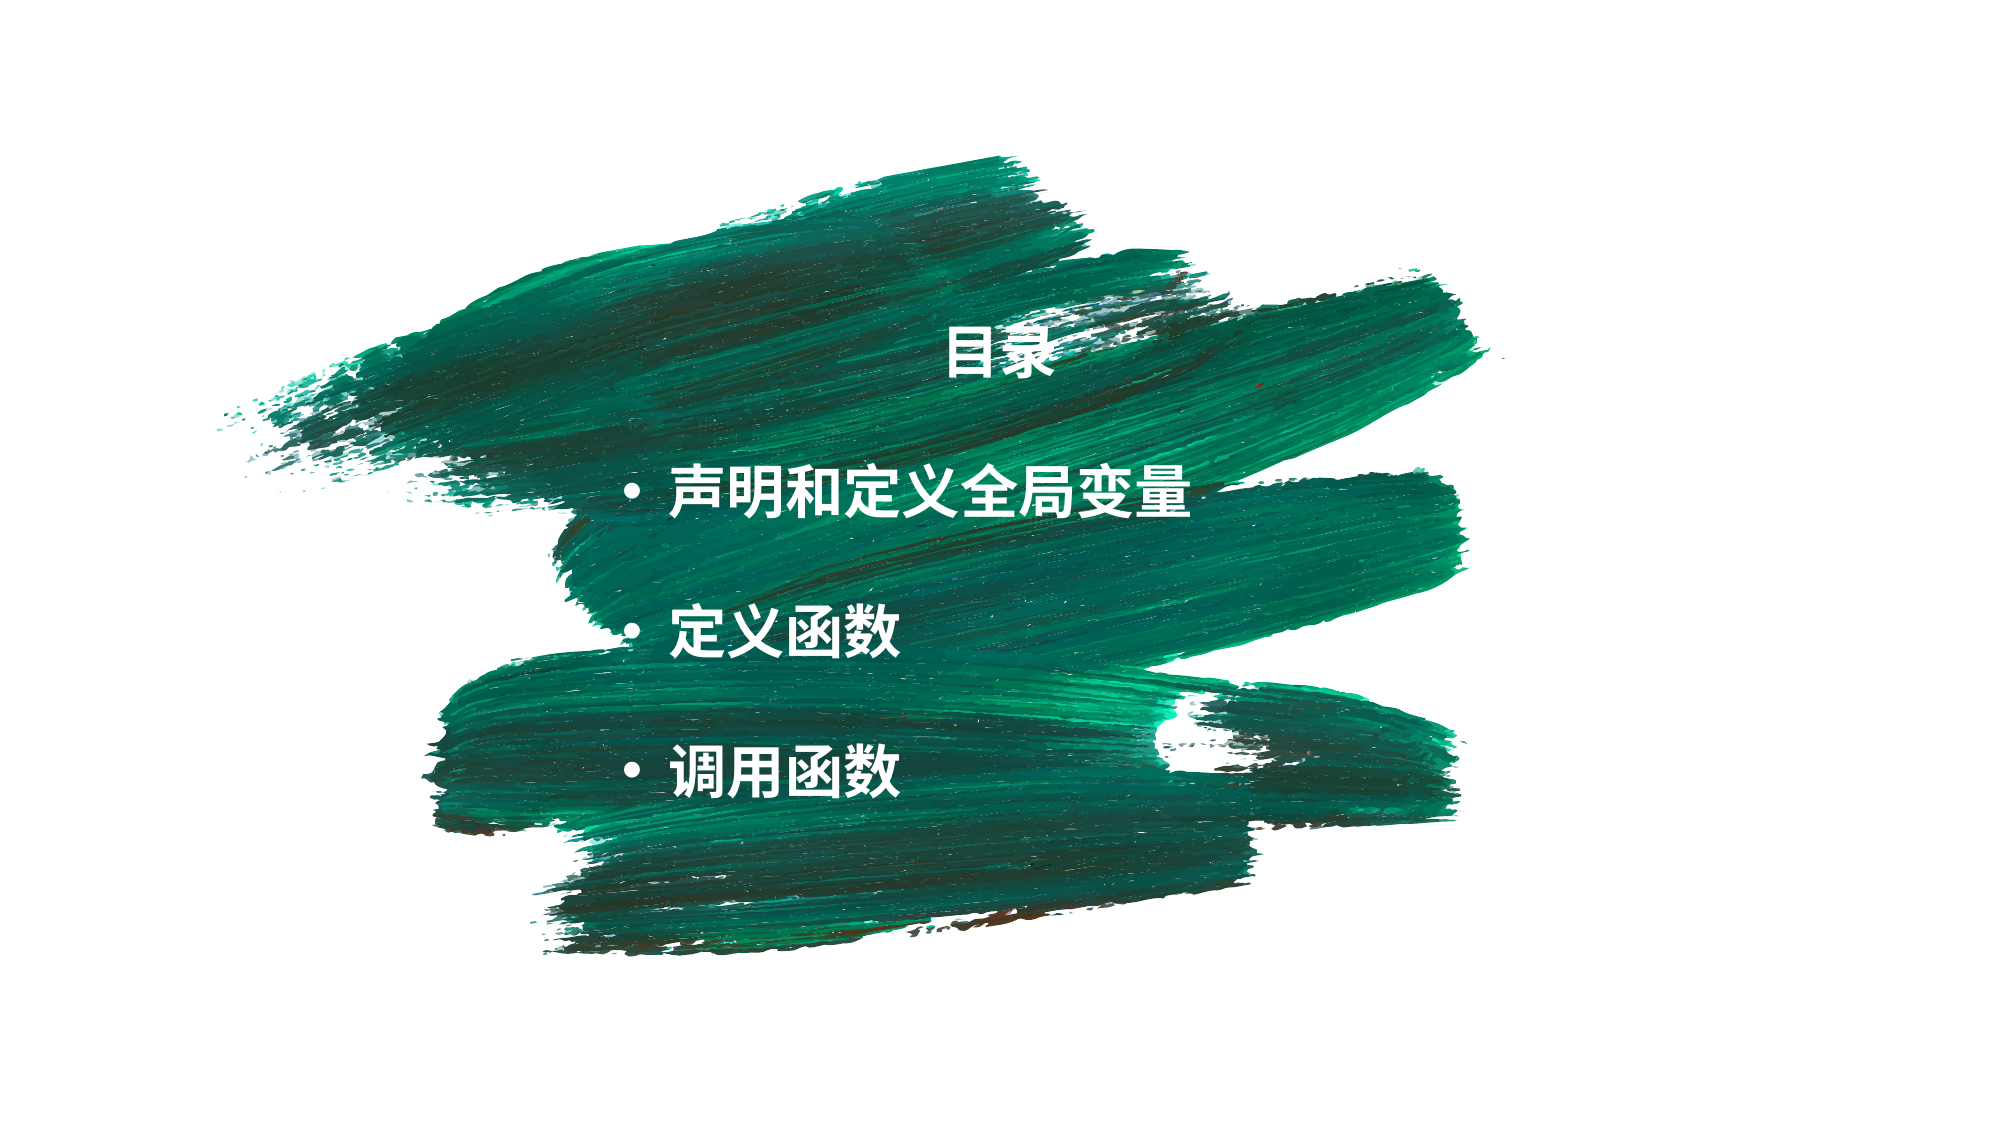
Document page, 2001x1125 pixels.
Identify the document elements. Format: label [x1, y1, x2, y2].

picture [251, 181, 1535, 944]
